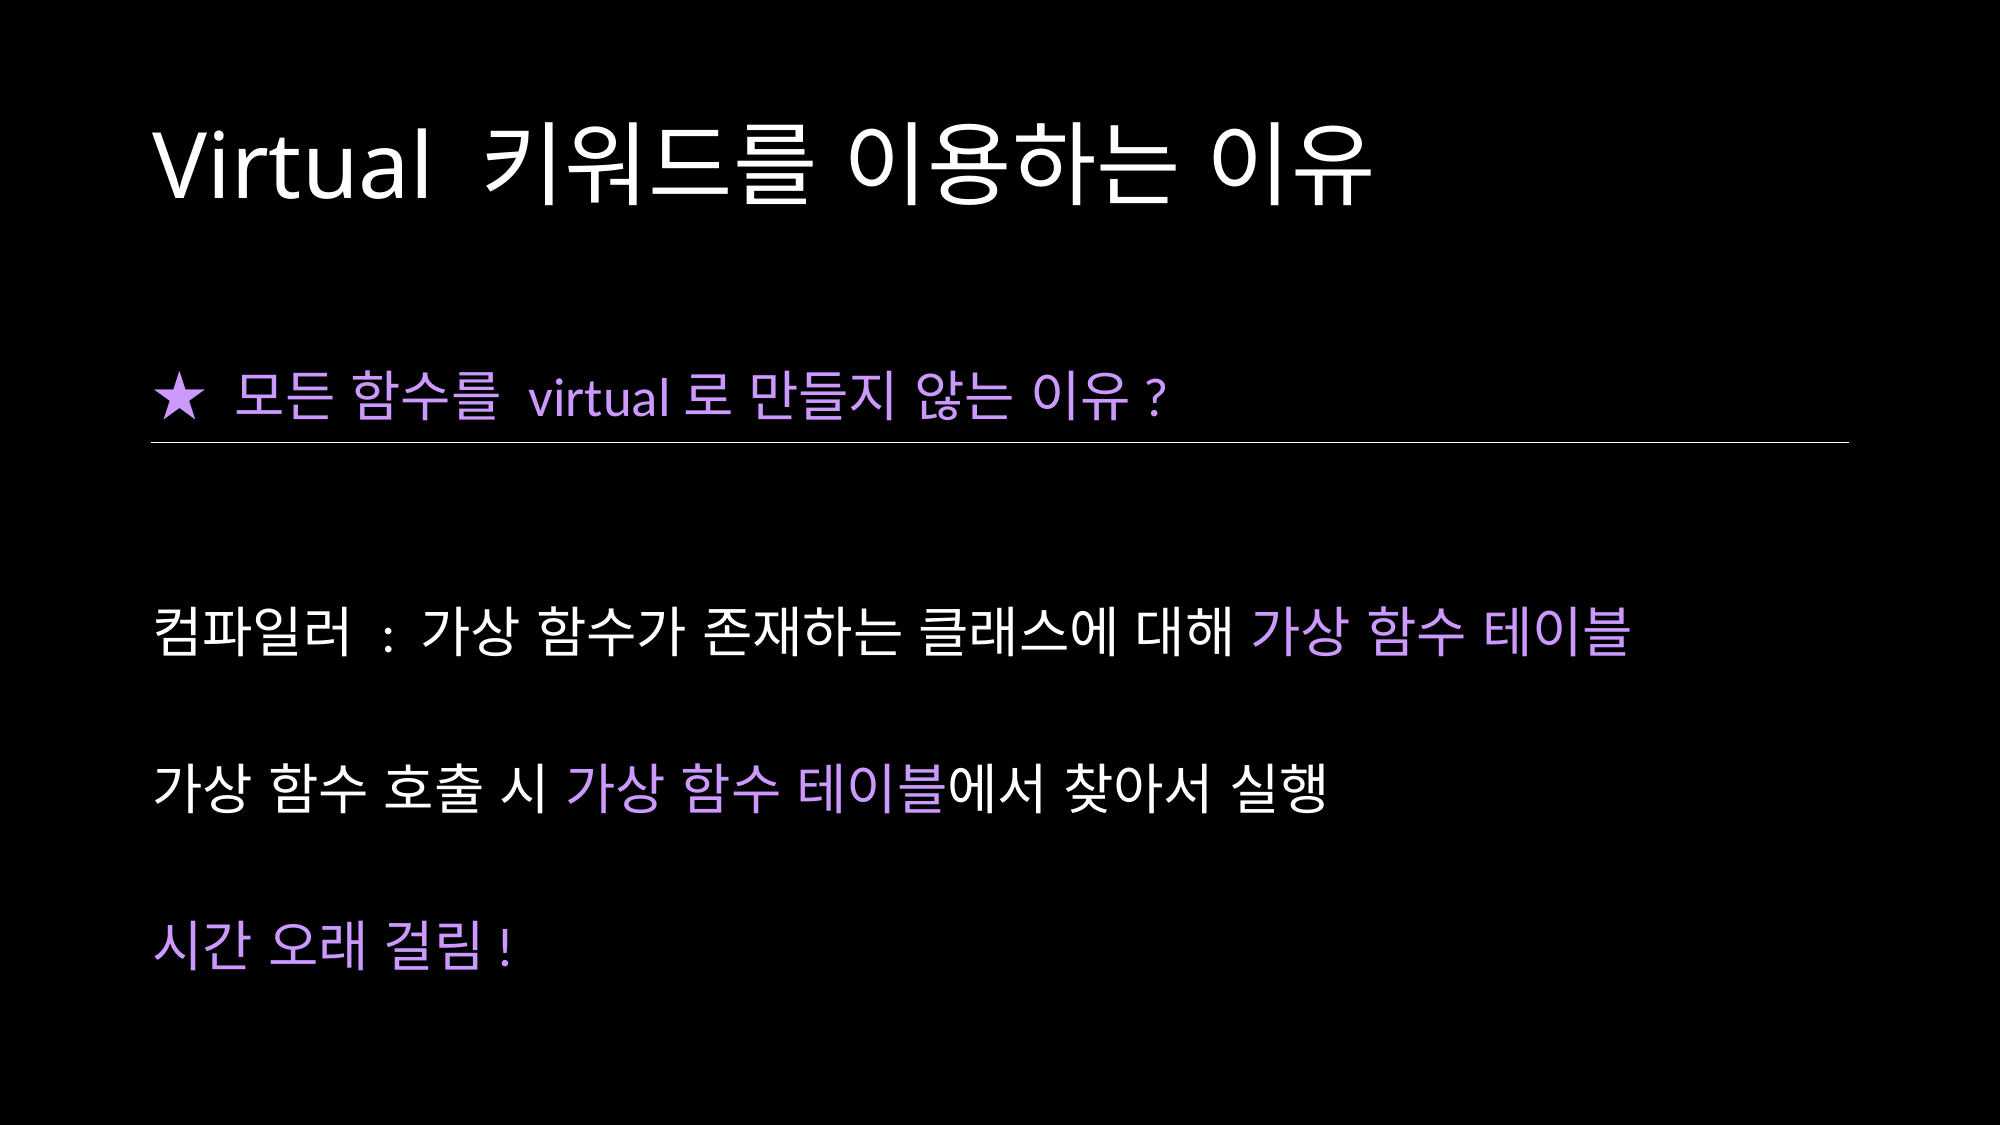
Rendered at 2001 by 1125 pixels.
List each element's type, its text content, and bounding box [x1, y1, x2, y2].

list ★ 모든 함수를 virtual로 만들지 않는 이유? 컴파일러 : 가상 함수가 존재하는 클래스에 대해 가상 함수 테이블 가상 함수 호출 시 가상 함수 테이블에서 찾아서 실행 시간 오래 걸림! [137, 276, 1863, 991]
title Virtual 키워드를 이용하는 이유 [137, 59, 1863, 276]
